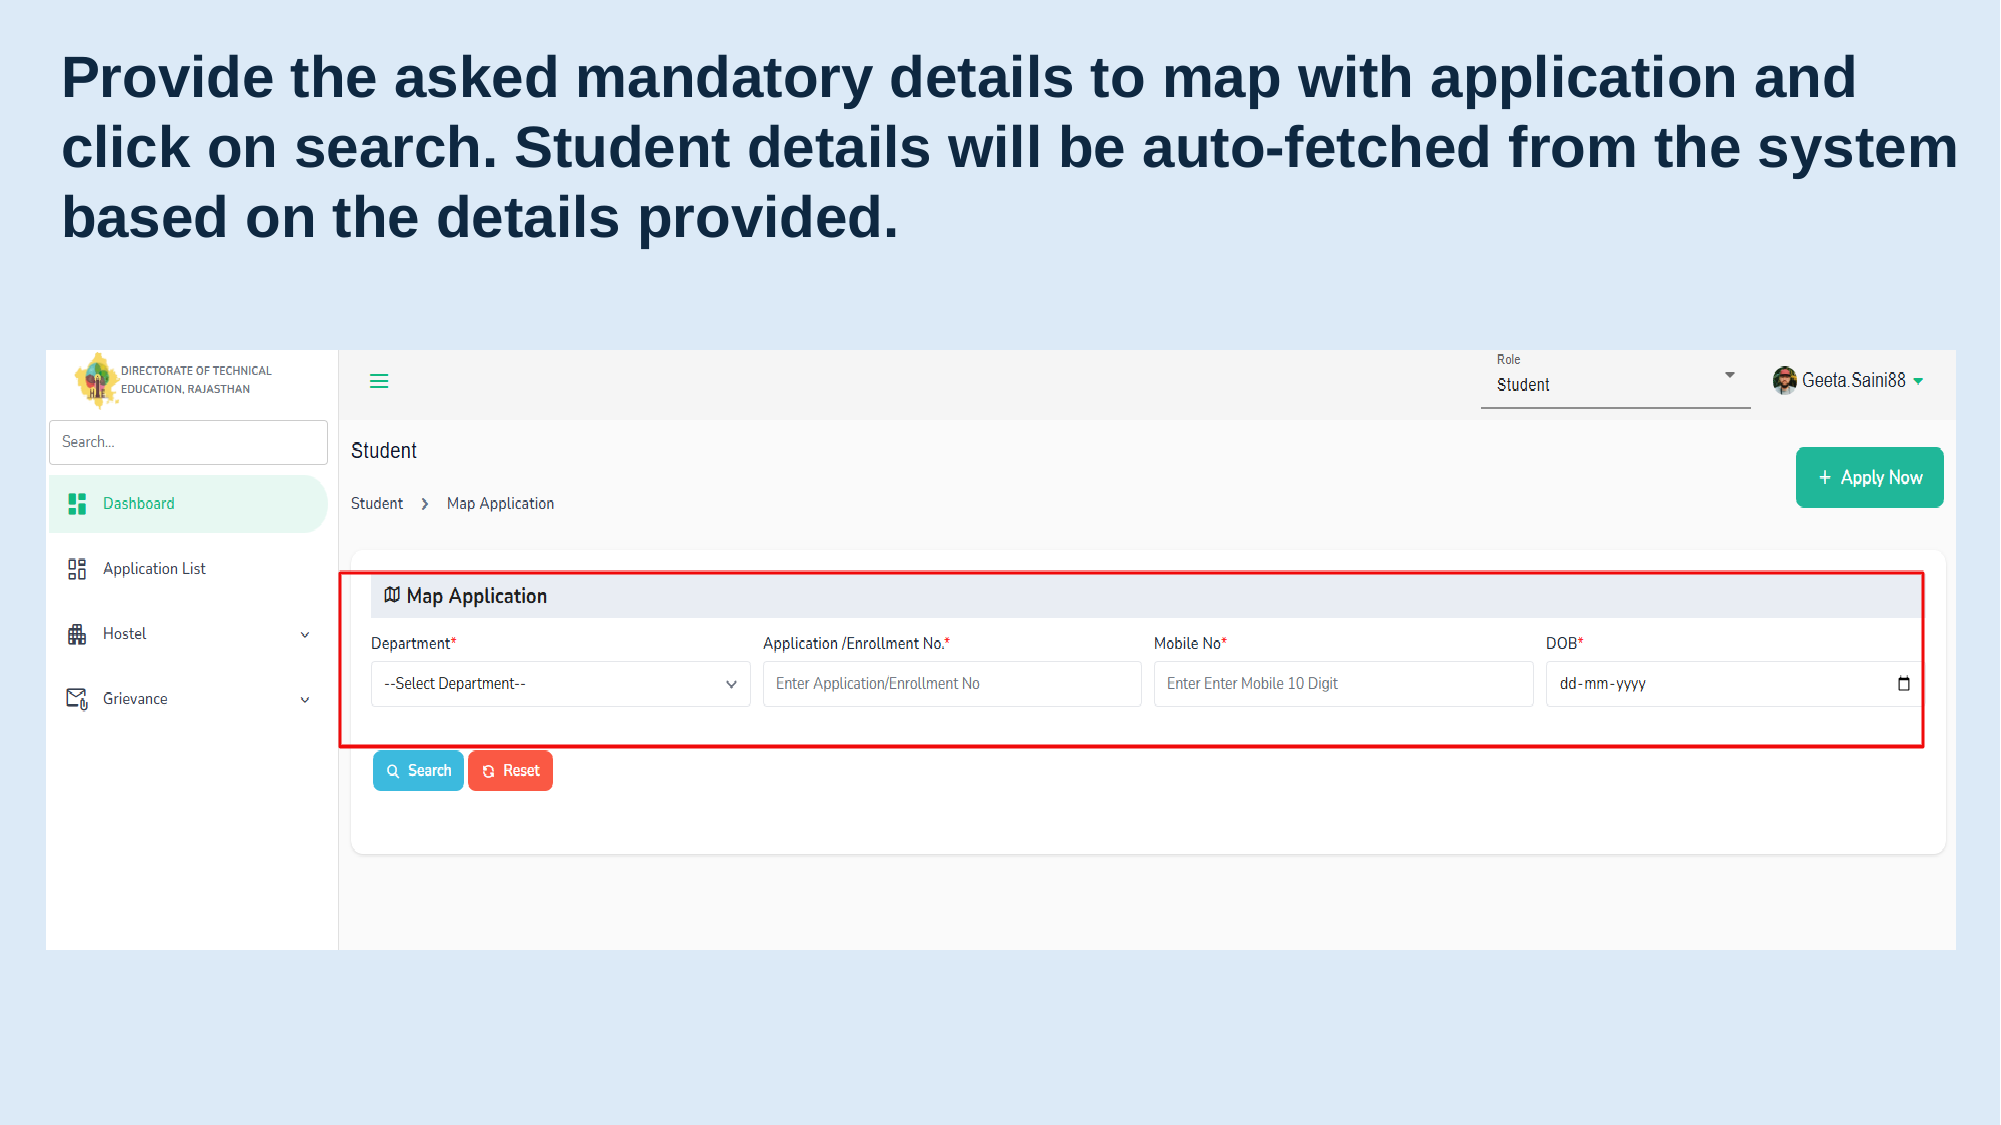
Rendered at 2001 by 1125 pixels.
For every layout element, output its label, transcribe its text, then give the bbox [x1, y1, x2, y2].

text_box Provide the asked mandatory details to map with application and click on search. Student details will be auto-fetched from the system based on the details provided. [46, 31, 1978, 257]
picture [45, 349, 1956, 950]
